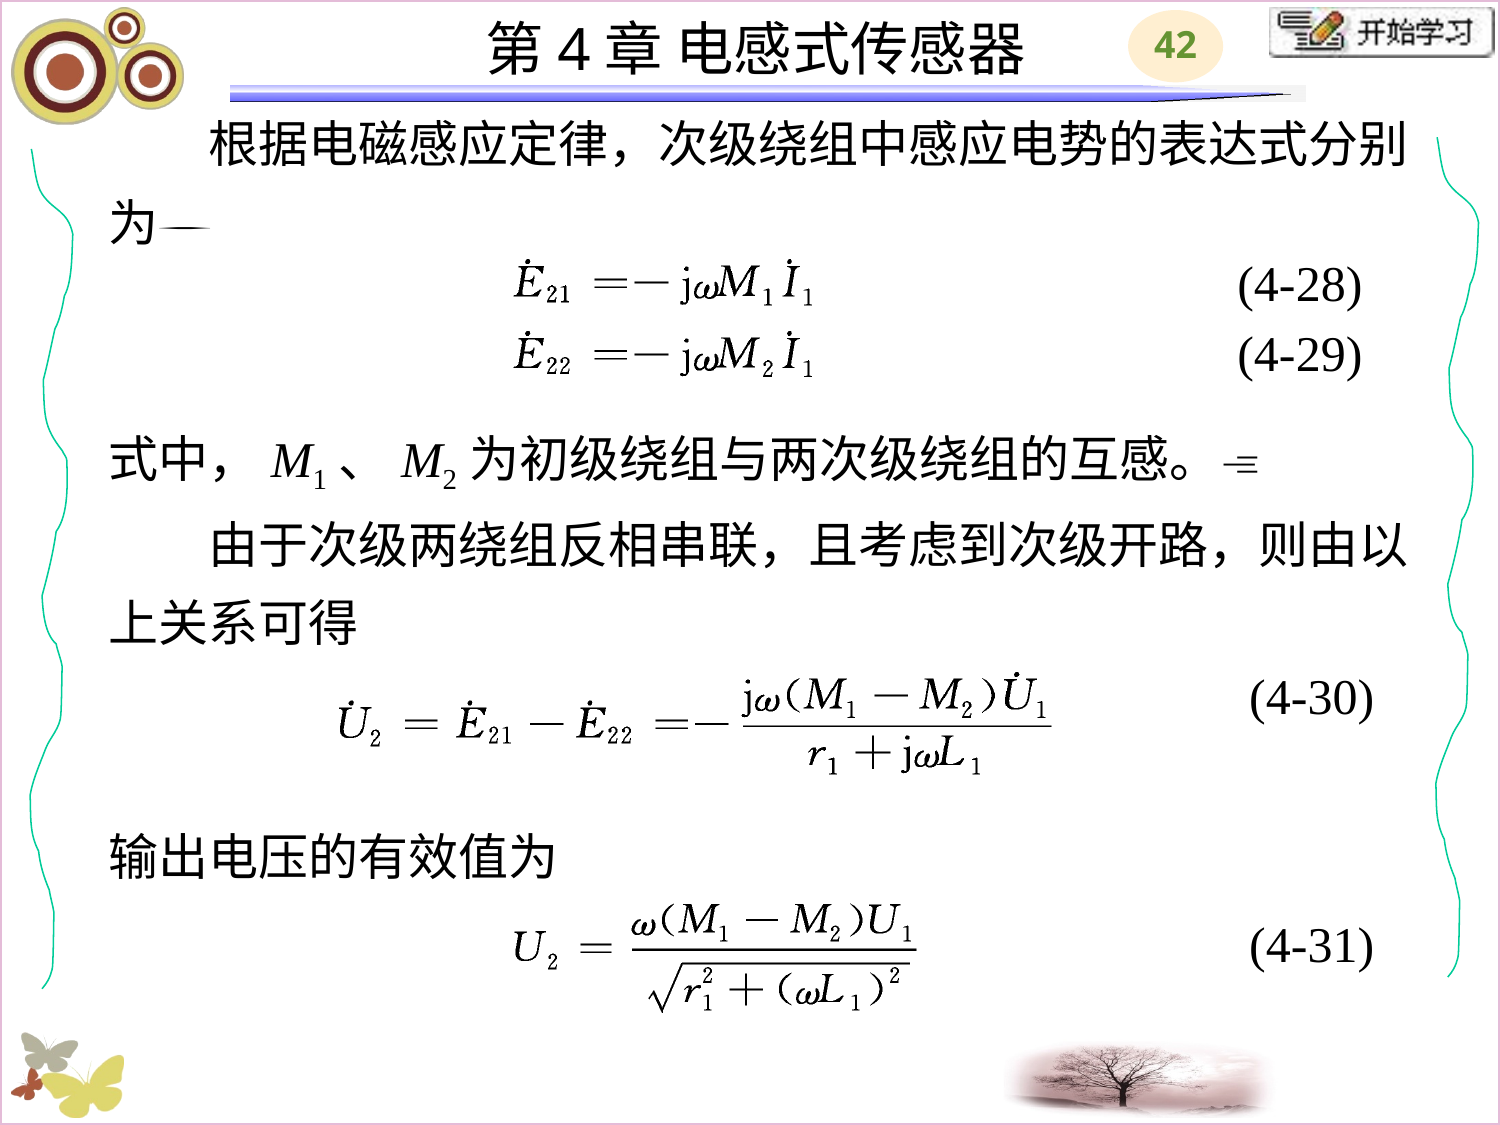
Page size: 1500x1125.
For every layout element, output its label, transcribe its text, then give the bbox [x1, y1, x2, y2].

picture [1269, 7, 1495, 58]
text_box (4-31) [1234, 905, 1402, 980]
title 根据电磁感应定律，次级绕组中感应电势的表达式分别为 式中，M1、M2为初级绕组与两次级绕组的互感。 由于次级两绕组反相串联，且考虑到次级开路，则由以上关系可得 输出电压的有效值为 [93, 87, 1426, 1013]
picture [11, 7, 184, 125]
picture [11, 1032, 124, 1118]
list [489, 243, 834, 386]
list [478, 881, 940, 1019]
picture [986, 1039, 1290, 1118]
text_box (4-28) [1222, 243, 1390, 314]
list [312, 656, 1081, 788]
text_box (4-30) [1234, 657, 1390, 732]
text_box (4-29) [1222, 314, 1390, 390]
